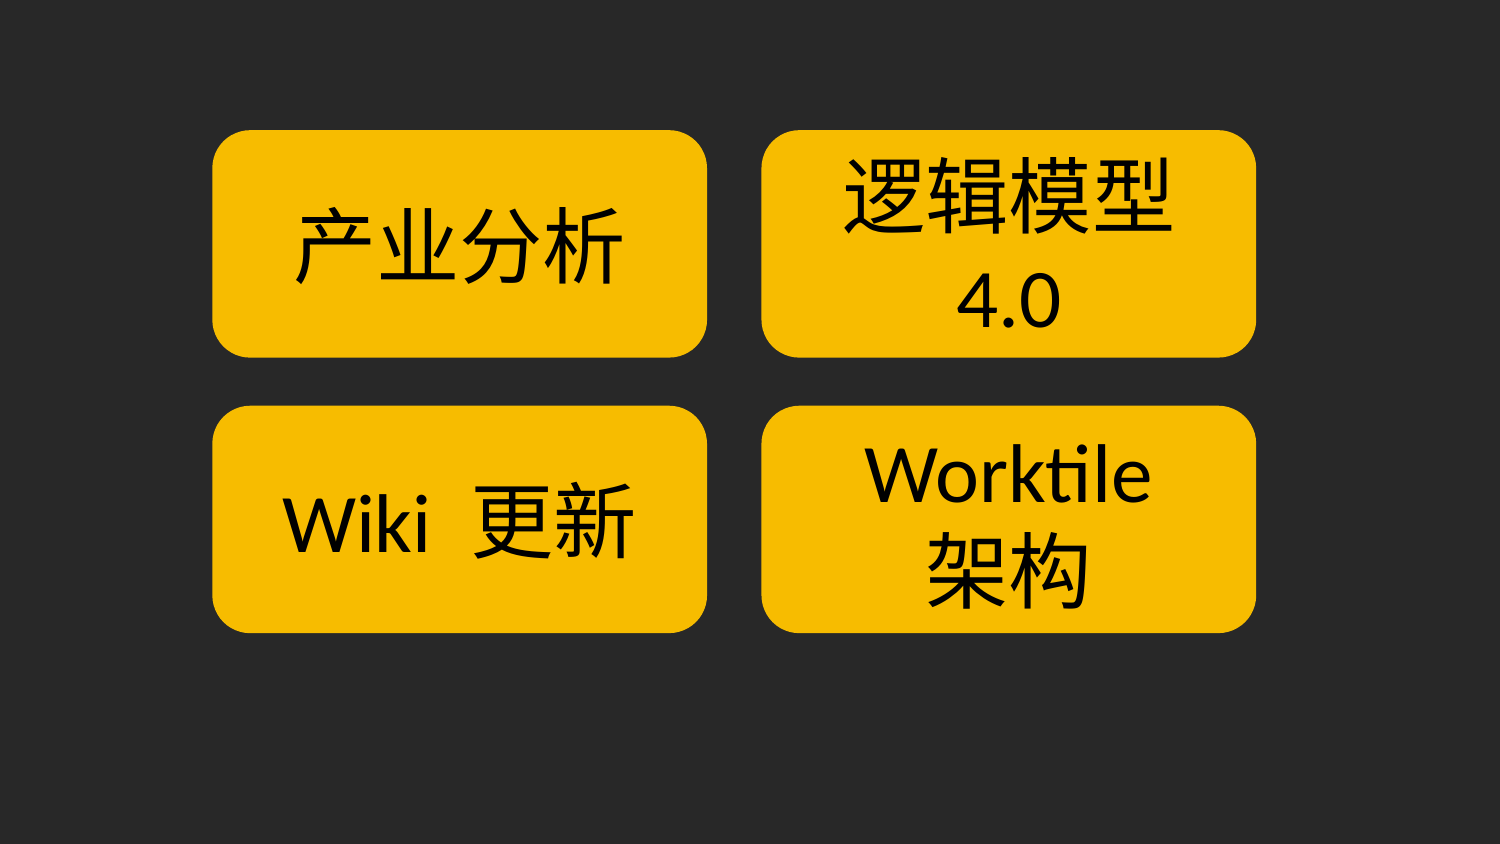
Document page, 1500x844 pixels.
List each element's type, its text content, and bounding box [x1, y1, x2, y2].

text_box 产业分析 [212, 130, 708, 358]
text_box 逻辑模型 4.0 [761, 130, 1257, 358]
text_box Wiki 更新 [212, 405, 708, 634]
text_box Worktile 架构 [761, 405, 1257, 634]
